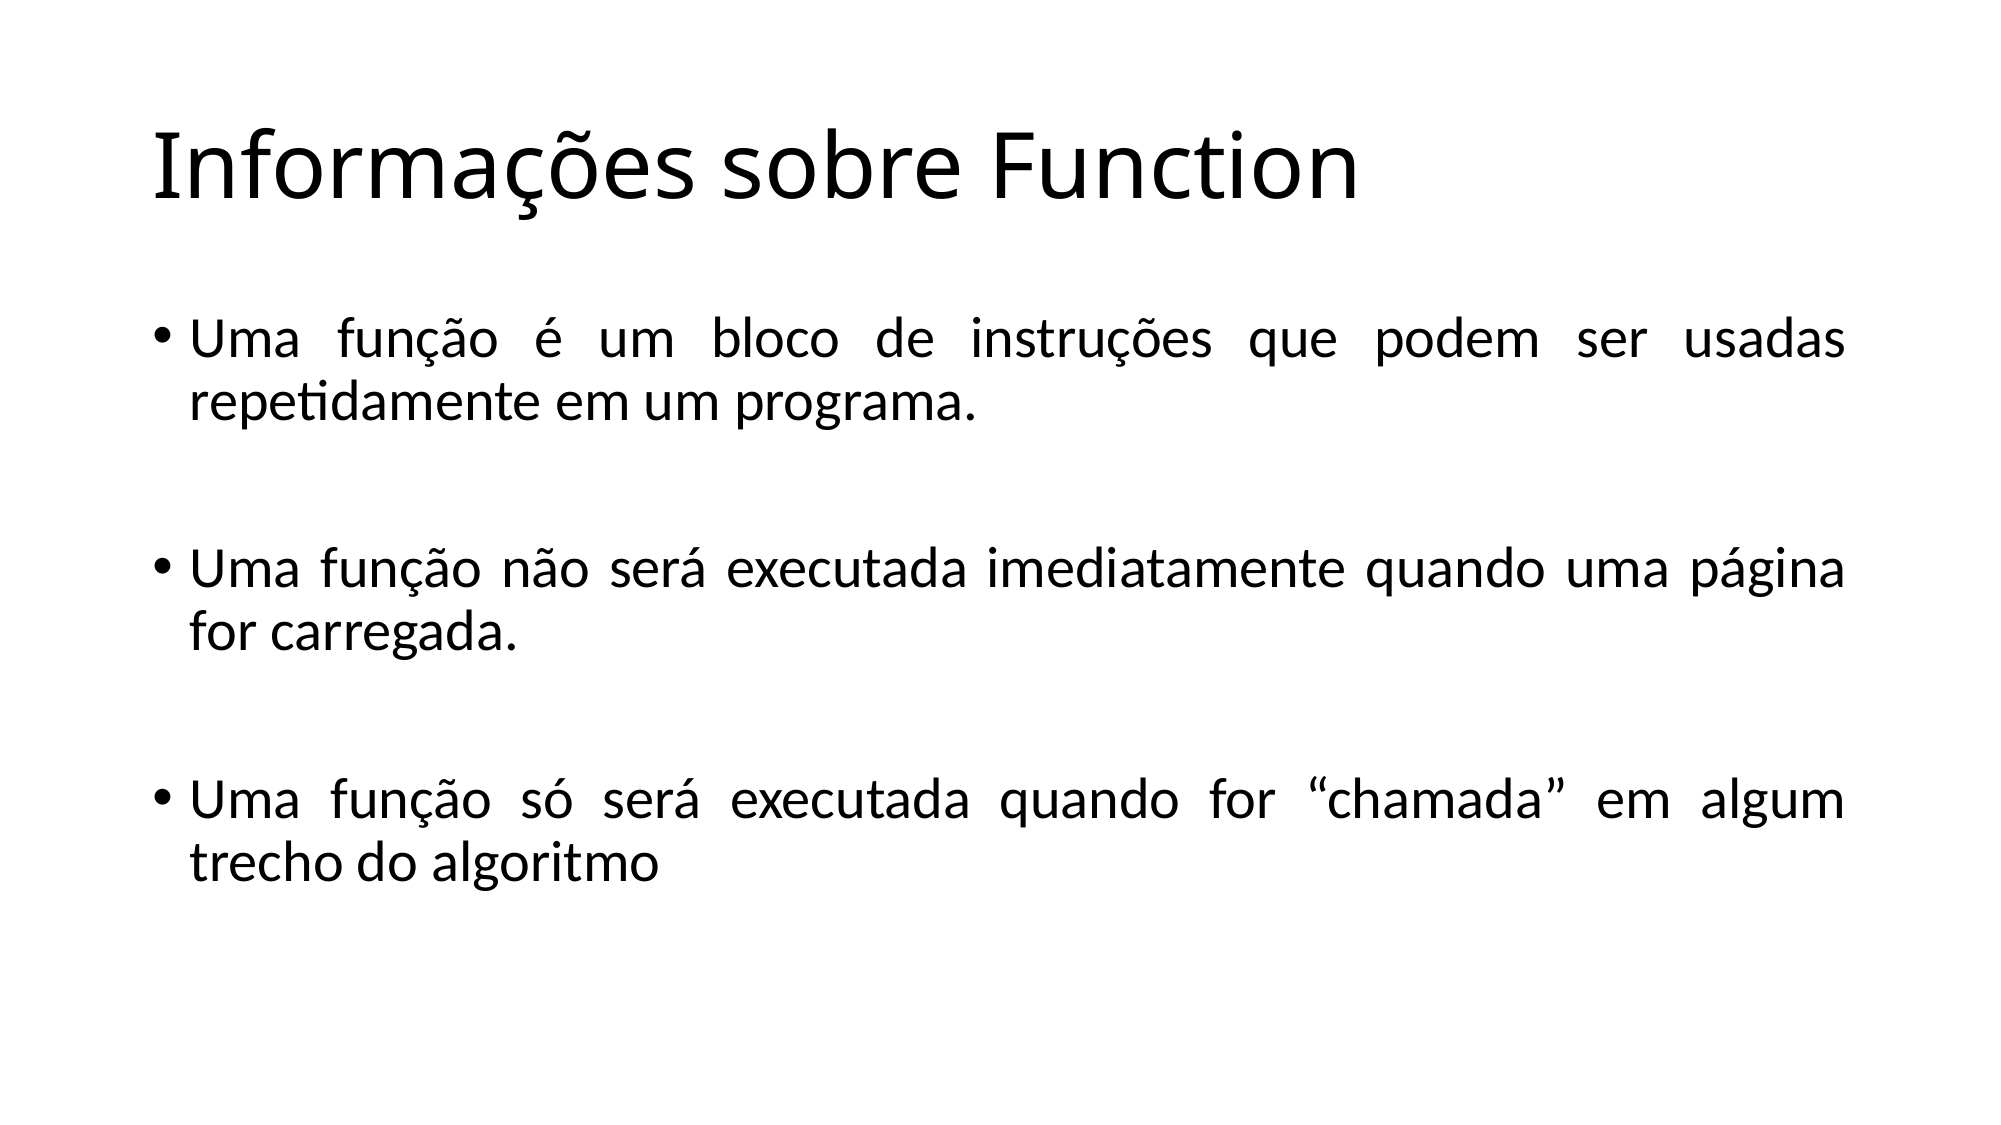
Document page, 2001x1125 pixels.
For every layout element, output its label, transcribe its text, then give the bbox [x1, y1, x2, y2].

list Uma função é um bloco de instruções que podem ser usadas repetidamente em um programa. Uma função não será executada imediatamente quando uma página for carregada. Uma função só será executada quando for “chamada” em algum trecho do algoritmo [137, 299, 1863, 1014]
title Informações sobre Function [137, 59, 1863, 278]
